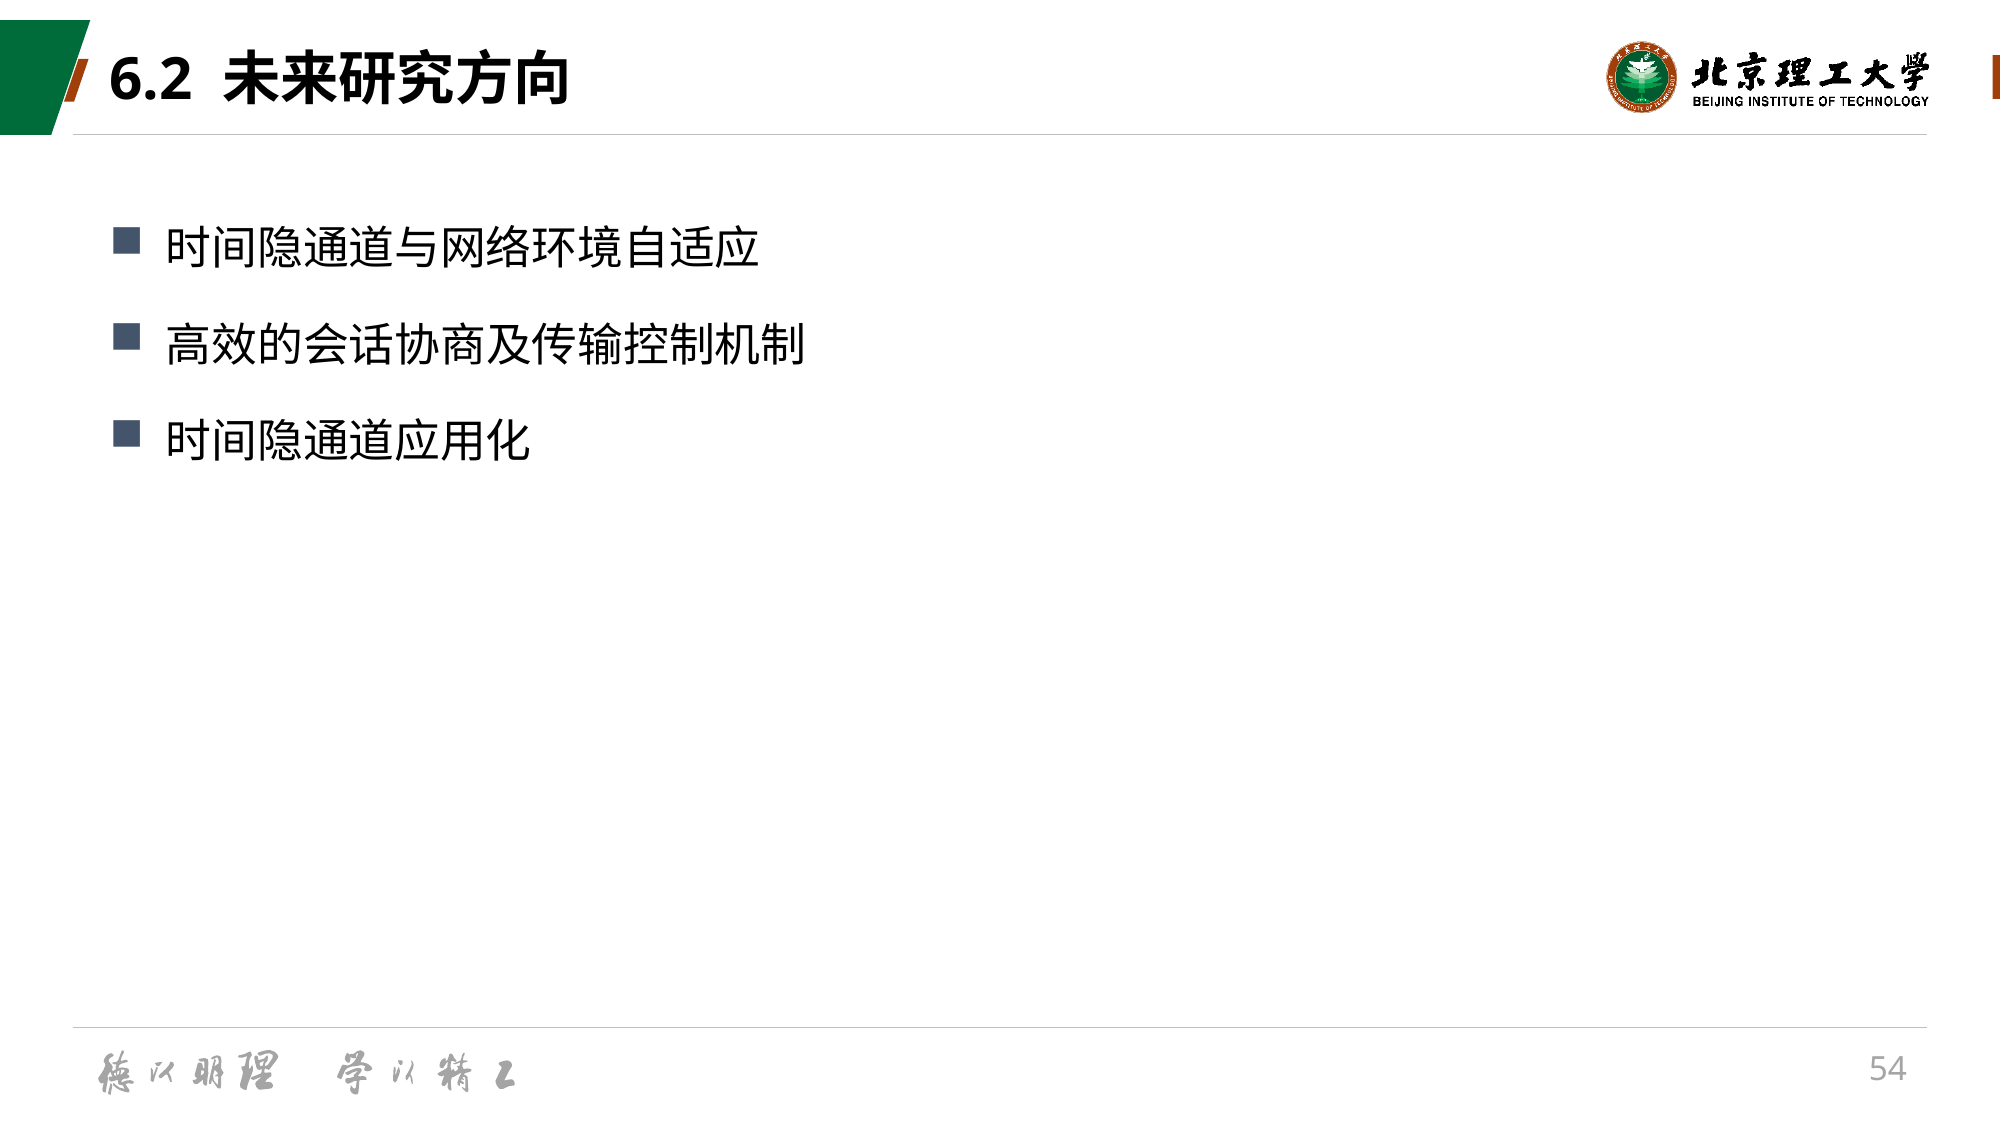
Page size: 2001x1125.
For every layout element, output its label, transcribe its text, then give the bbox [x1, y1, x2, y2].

text_box 时间隐通道与网络环境自适应 高效的会话协商及传输控制机制 时间隐通道应用化 [94, 195, 1817, 475]
title 6.2 未来研究方向 [94, 40, 1513, 120]
picture [1606, 41, 1929, 113]
